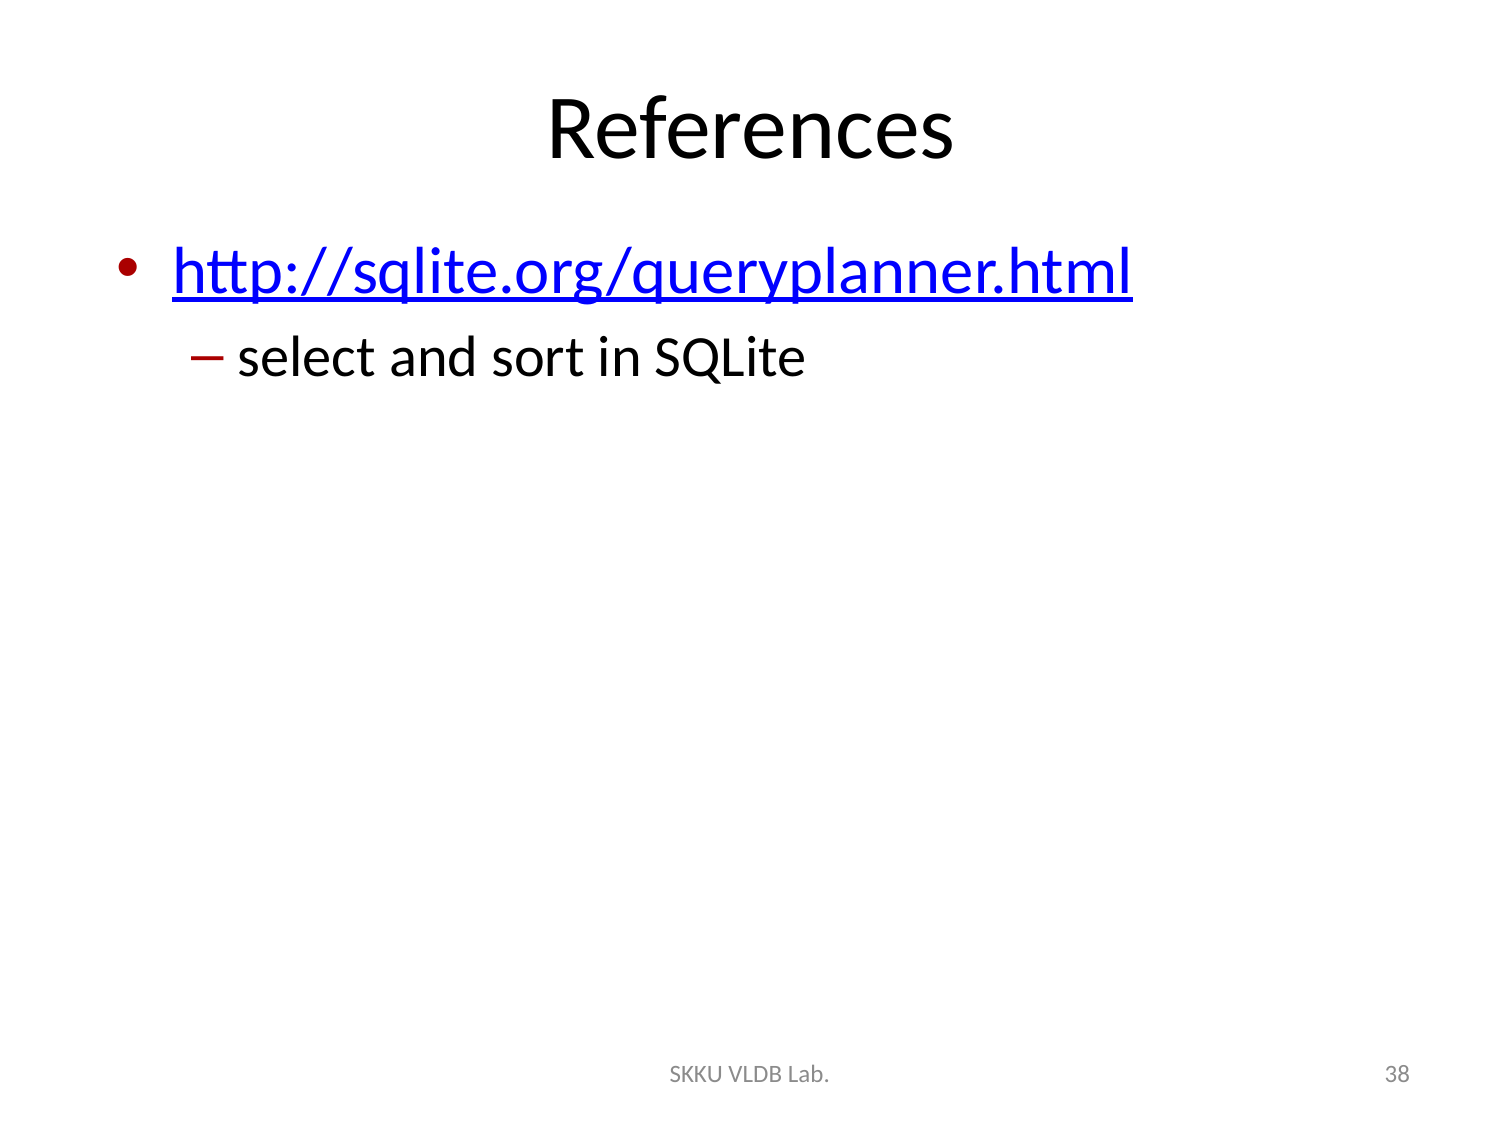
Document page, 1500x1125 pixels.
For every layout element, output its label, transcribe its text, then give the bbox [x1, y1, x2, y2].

list http://sqlite.org/queryplanner.html select and sort in SQLite [101, 218, 1402, 1005]
title References [101, 45, 1402, 198]
footer SKKU VLDB Lab. [512, 1042, 988, 1103]
slide_number 38 [1074, 1042, 1425, 1103]
